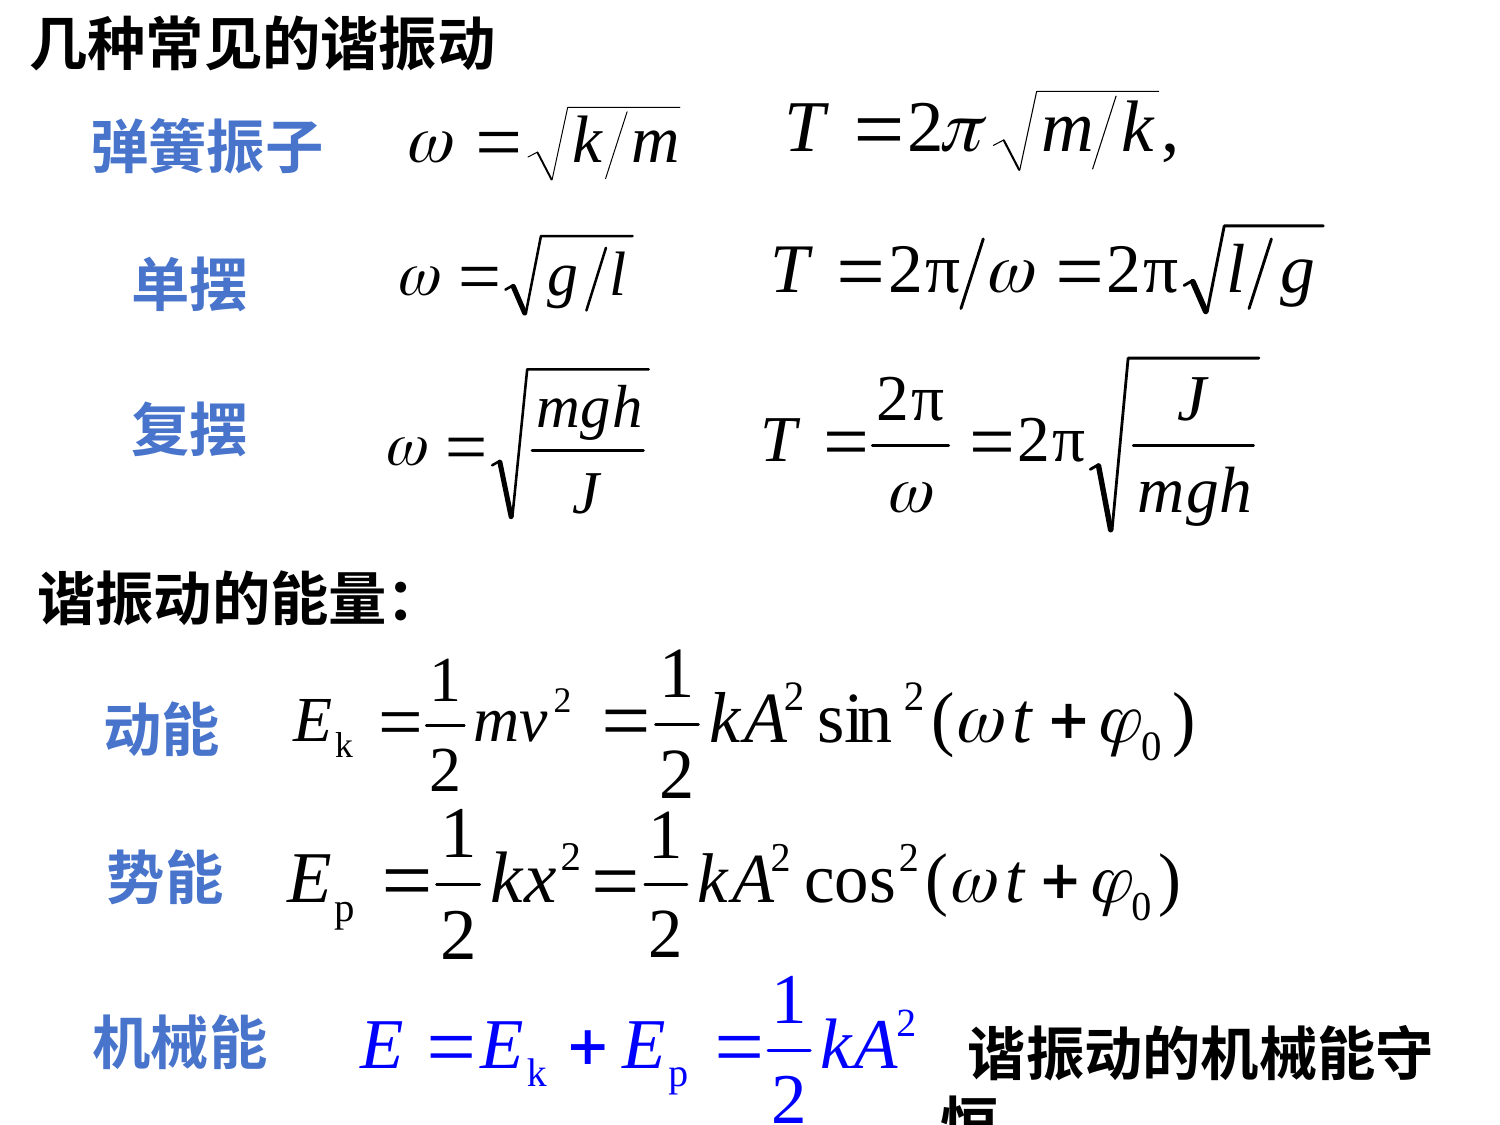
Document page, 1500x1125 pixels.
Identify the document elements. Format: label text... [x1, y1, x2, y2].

text_box 谐振动的能量： [22, 554, 409, 640]
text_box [577, 790, 1193, 970]
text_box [347, 953, 924, 1125]
text_box 单摆 [116, 241, 389, 326]
text_box 弹簧振子 [75, 102, 356, 188]
text_box 势能 [64, 834, 274, 919]
text_box 动能 [88, 686, 269, 771]
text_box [586, 627, 1203, 811]
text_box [274, 785, 577, 969]
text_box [406, 101, 686, 187]
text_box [389, 222, 647, 328]
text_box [764, 210, 1340, 328]
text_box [281, 638, 580, 800]
text_box 复摆 [116, 385, 355, 471]
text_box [785, 84, 1183, 178]
text_box 几种常见的谐振动 [14, 0, 765, 85]
text_box 谐振动的机械能守恒 [925, 1009, 1500, 1125]
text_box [754, 341, 1274, 544]
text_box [377, 353, 662, 532]
text_box 机械能 [50, 998, 341, 1084]
